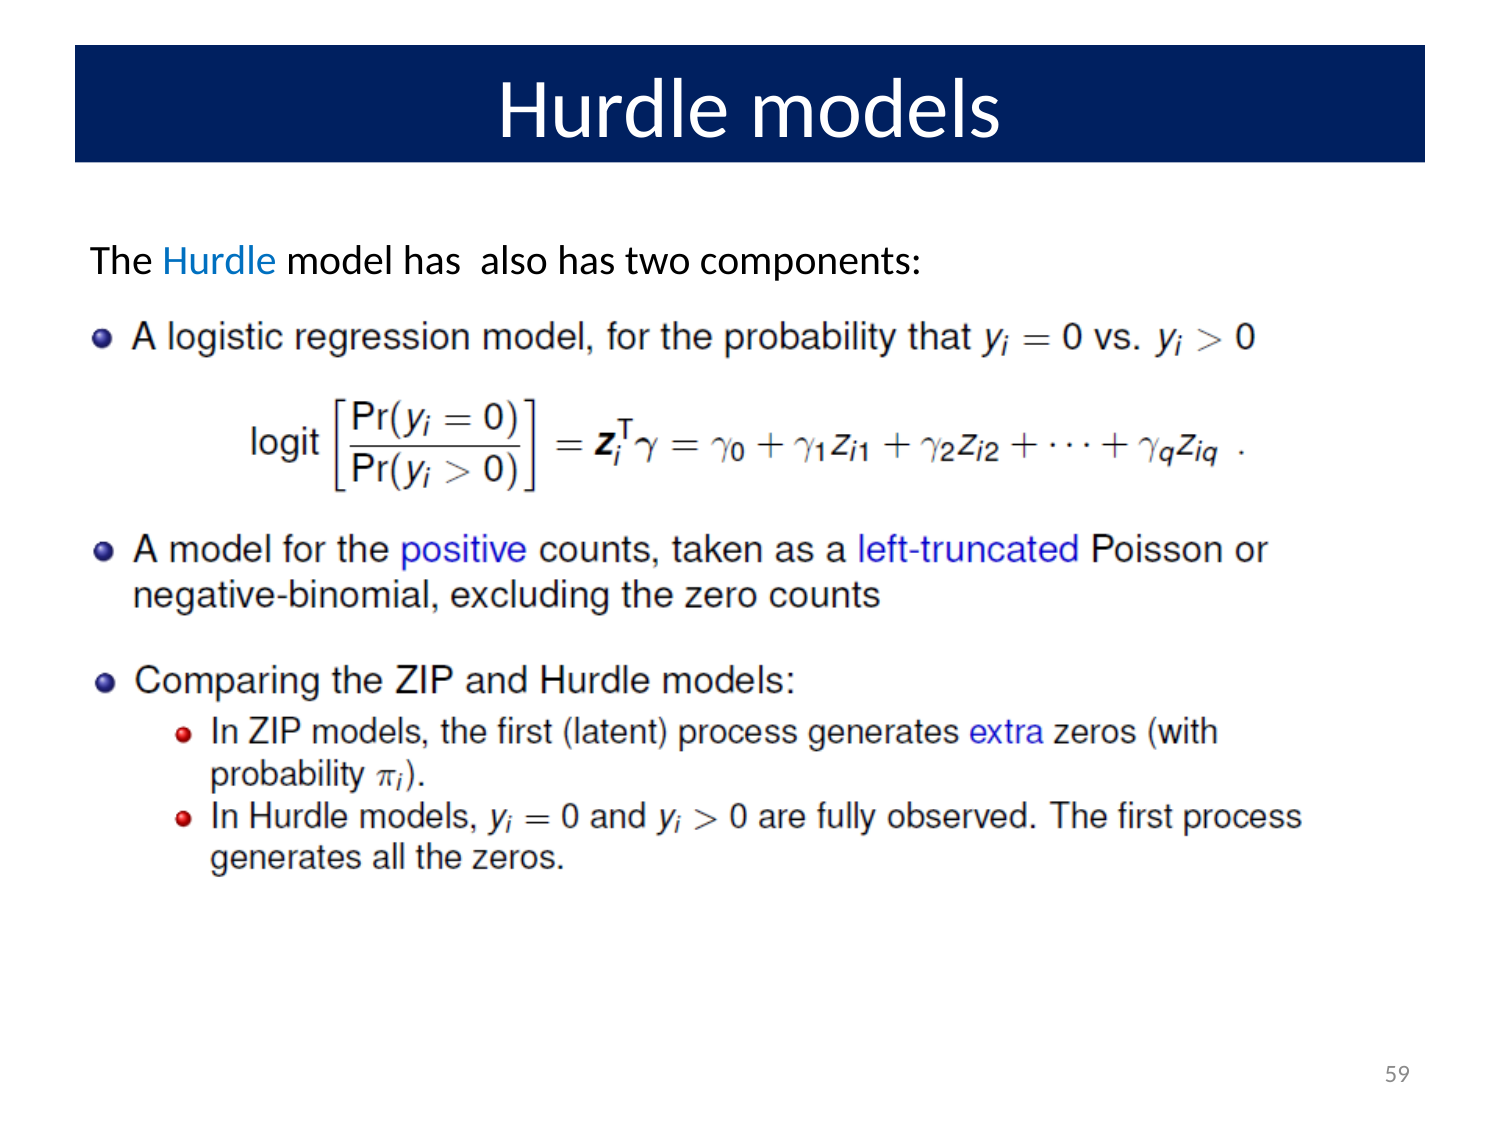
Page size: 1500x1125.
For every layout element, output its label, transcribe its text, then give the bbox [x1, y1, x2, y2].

text_box The Hurdle model has also has two components: [74, 224, 1425, 290]
picture [49, 516, 1391, 626]
title Hurdle models [75, 45, 1425, 163]
slide_number 59 [1074, 1042, 1425, 1103]
picture [49, 659, 1391, 888]
picture [49, 312, 1391, 510]
